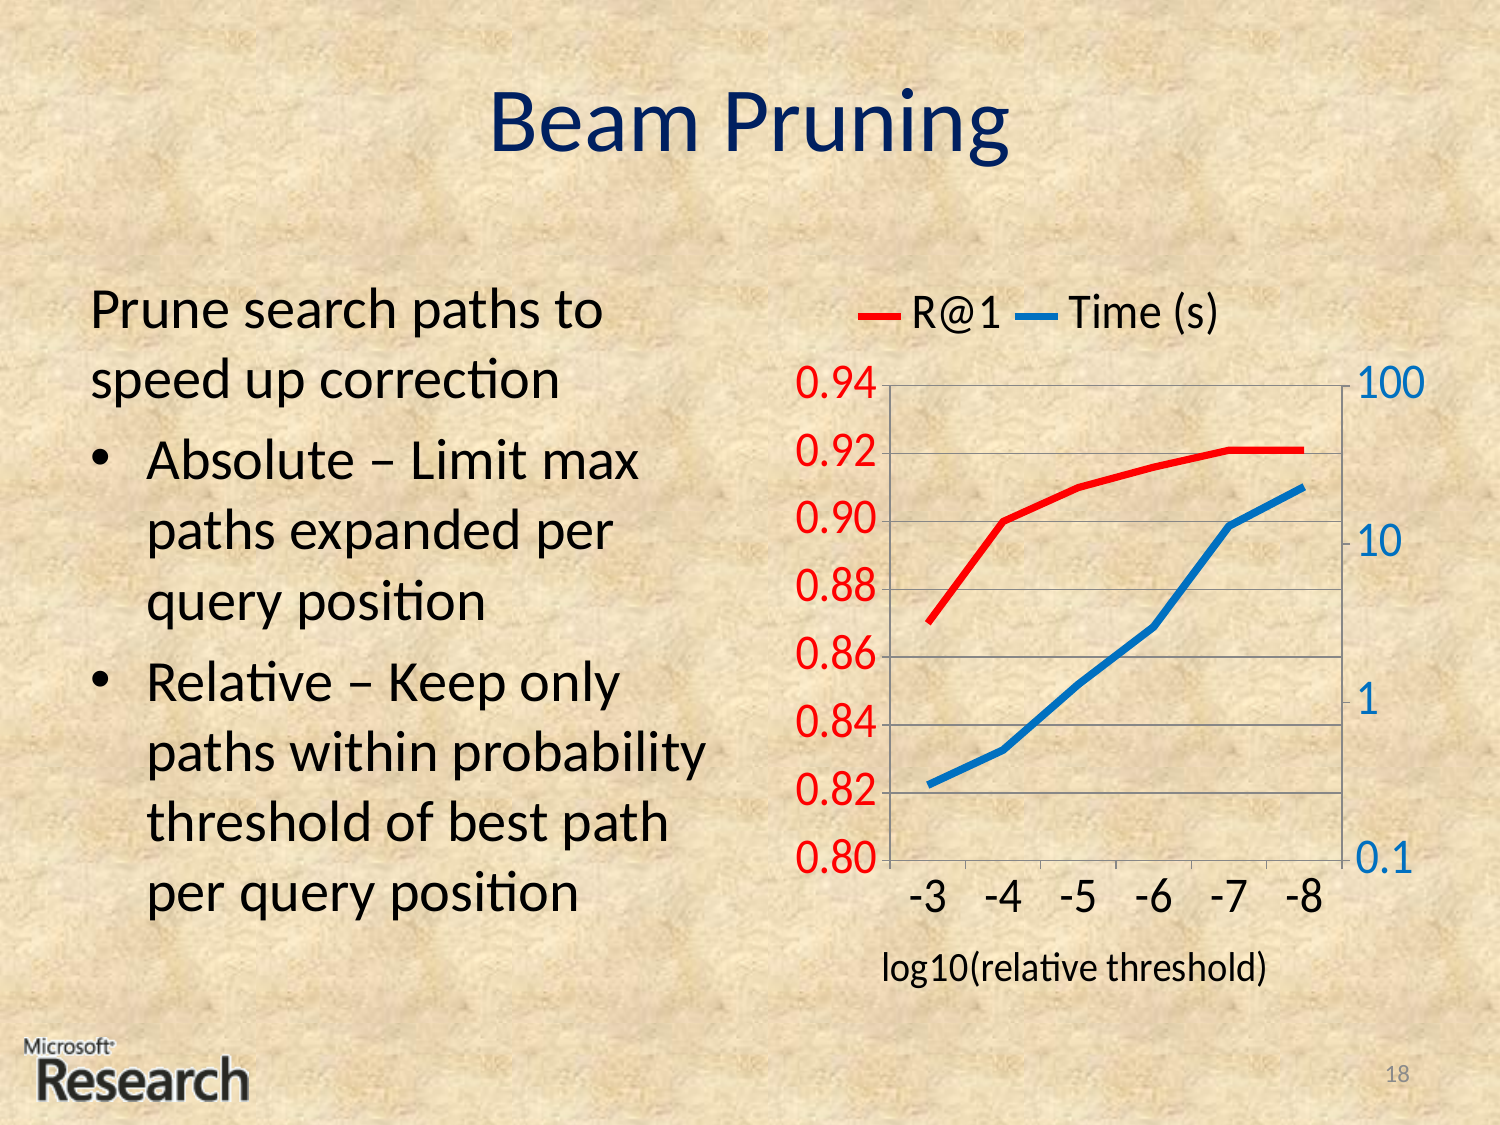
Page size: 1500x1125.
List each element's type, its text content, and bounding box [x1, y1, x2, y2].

chart [762, 262, 1426, 1006]
list Prune search paths to speed up correction Absolute – Limit max paths expanded per query position Relative – Keep only paths within probability threshold of best path per query position [75, 262, 738, 1005]
slide_number 18 [1074, 1042, 1425, 1103]
picture [0, 0, 1500, 1125]
title Beam Pruning [75, 45, 1425, 185]
